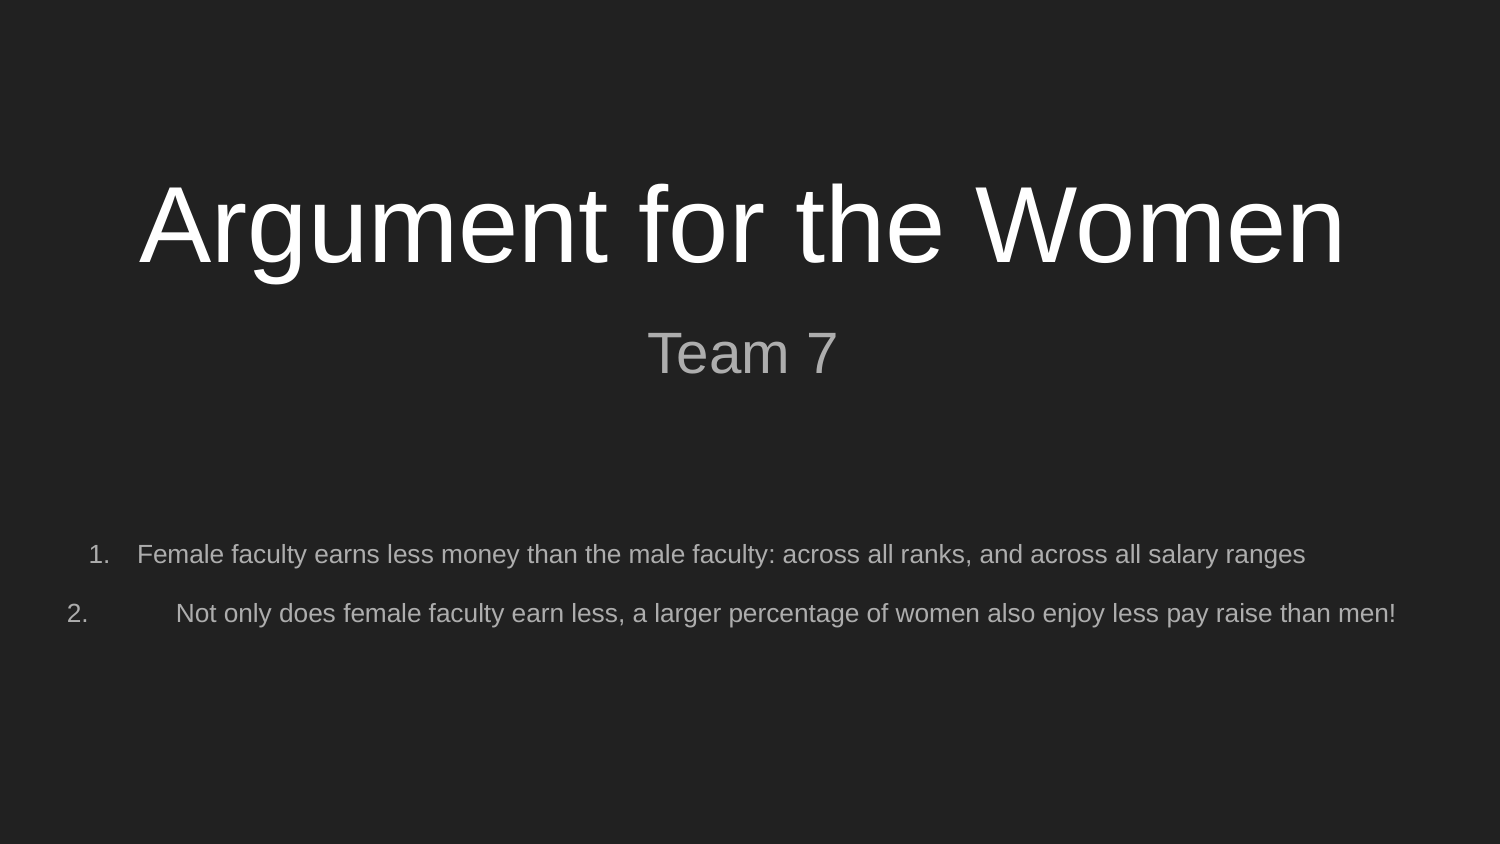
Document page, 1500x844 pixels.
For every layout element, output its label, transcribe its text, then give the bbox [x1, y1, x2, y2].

title Argument for the Women [44, 102, 1443, 301]
subtitle Team 7 [44, 306, 1443, 437]
subtitle Female faculty earns less money than the male faculty: across all ranks, and across all salary ranges Not only does female faculty earn less, a larger percentage of women also enjoy less pay raise than men! [51, 524, 1449, 666]
